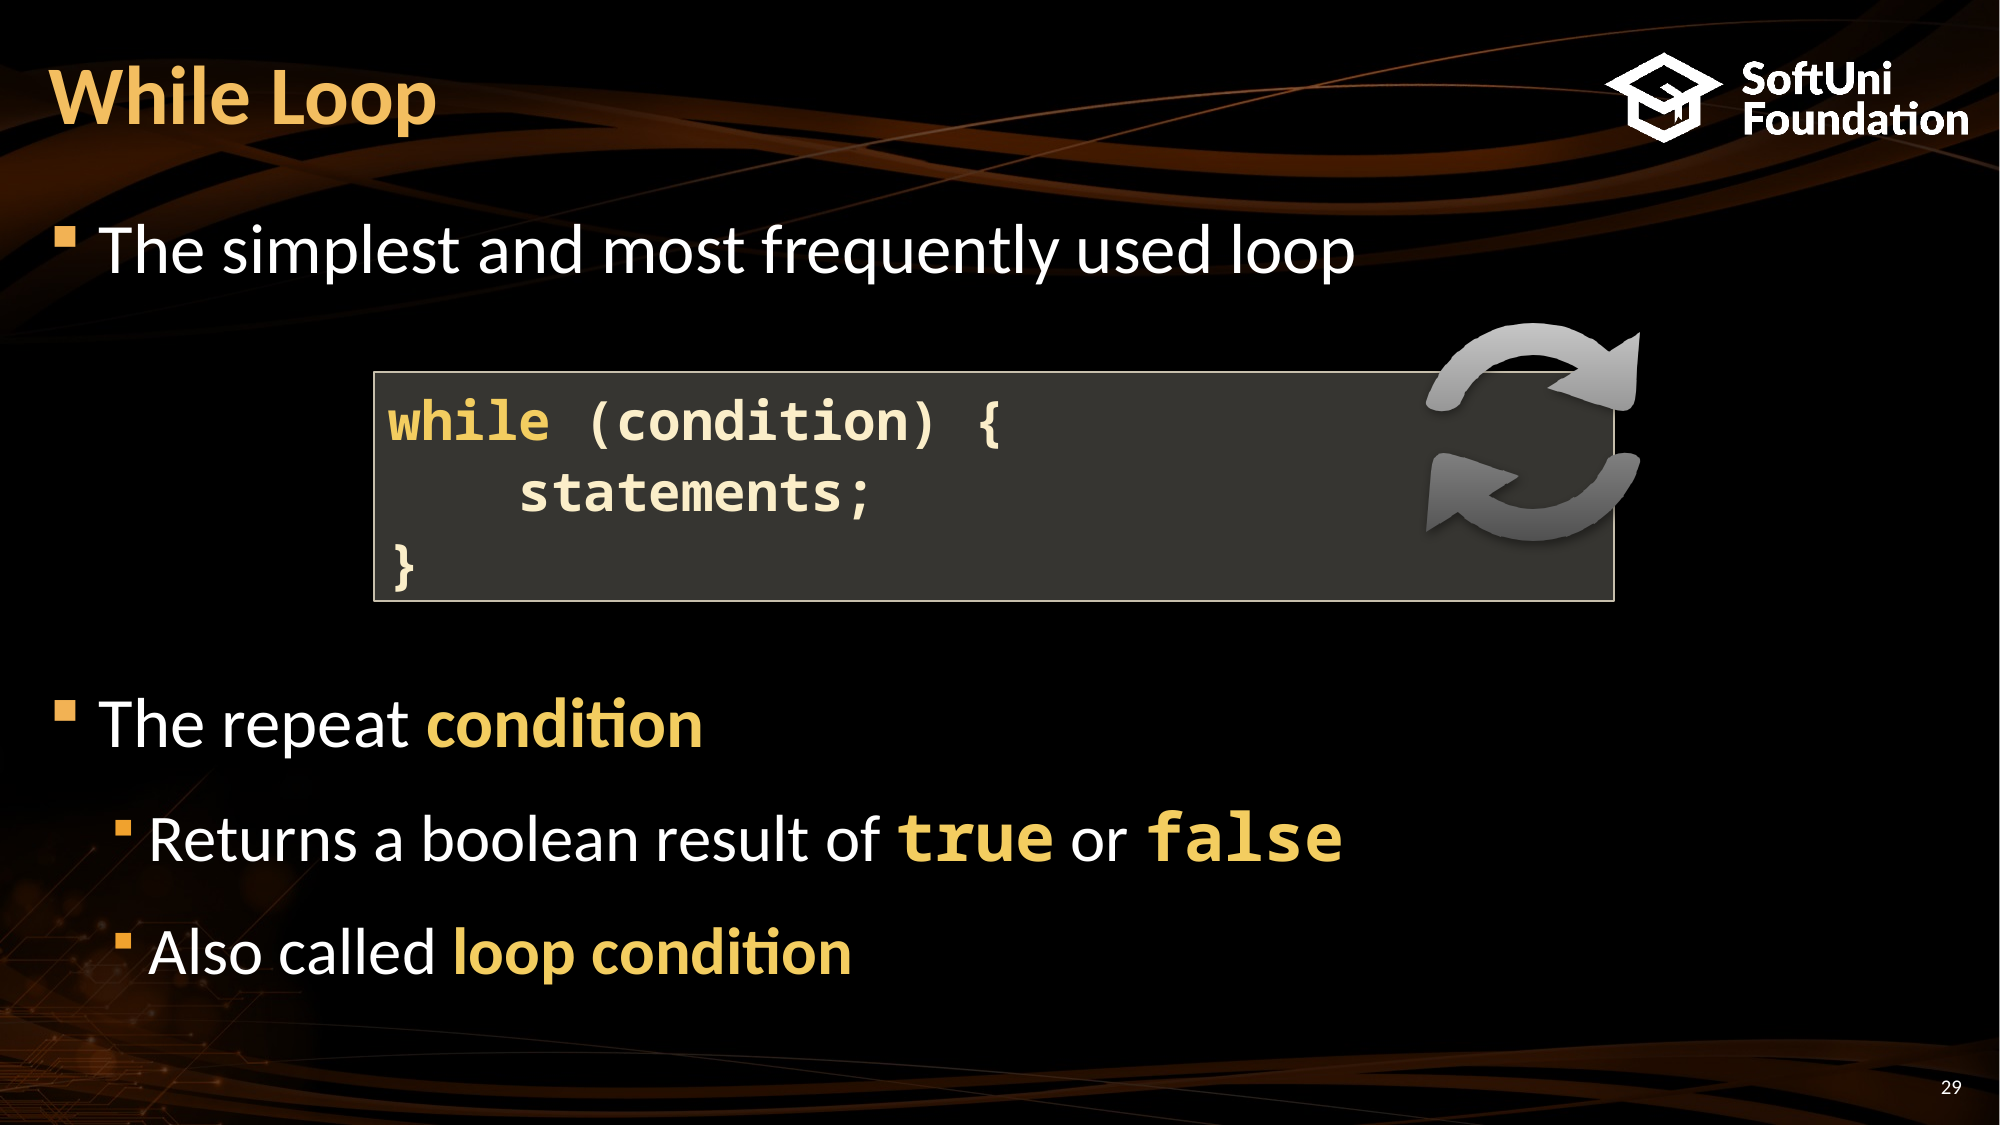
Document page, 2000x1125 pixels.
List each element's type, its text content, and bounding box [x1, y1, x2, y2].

slide_number 29 [1897, 1070, 1968, 1103]
title While Loop [30, 6, 1602, 189]
picture [0, 0, 2000, 1125]
list The simplest and most frequently used loop The repeat condition Returns a boolean result of true or false Also called loop condition [31, 188, 1968, 1103]
text_box while (condition) { statements; } [373, 372, 1614, 602]
